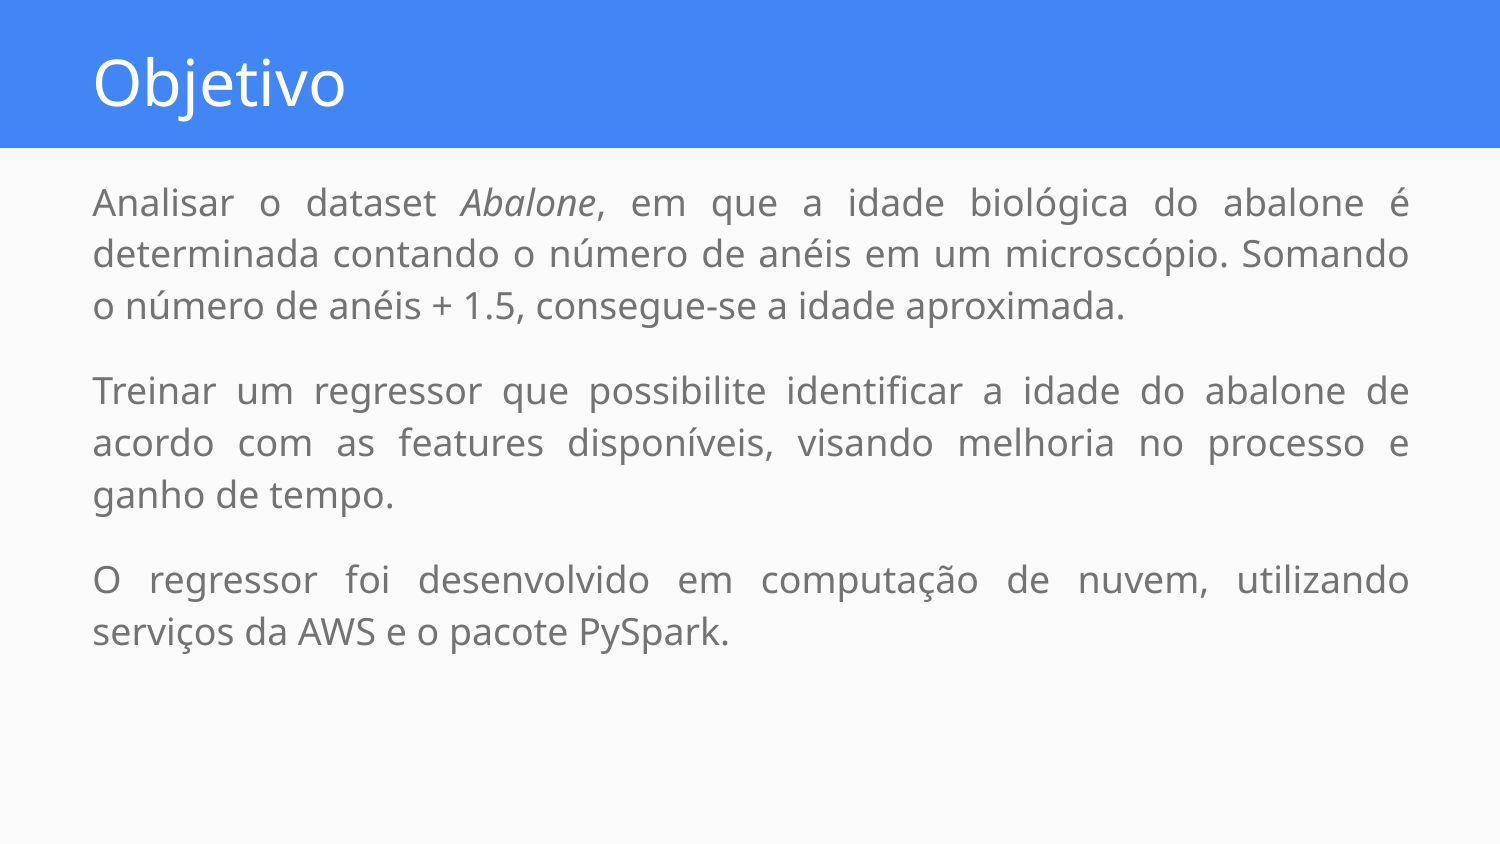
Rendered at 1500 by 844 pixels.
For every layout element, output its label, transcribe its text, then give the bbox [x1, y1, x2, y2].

list Analisar o dataset Abalone, em que a idade biológica do abalone é determinada contando o número de anéis em um microscópio. Somando o número de anéis + 1.5, consegue-se a idade aproximada. Treinar um regressor que possibilite identificar a idade do abalone de acordo com as features disponíveis, visando melhoria no processo e ganho de tempo. O regressor foi desenvolvido em computação de nuvem, utilizando serviços da AWS e o pacote PySpark. [77, 156, 1427, 820]
title Objetivo [77, 8, 1427, 135]
